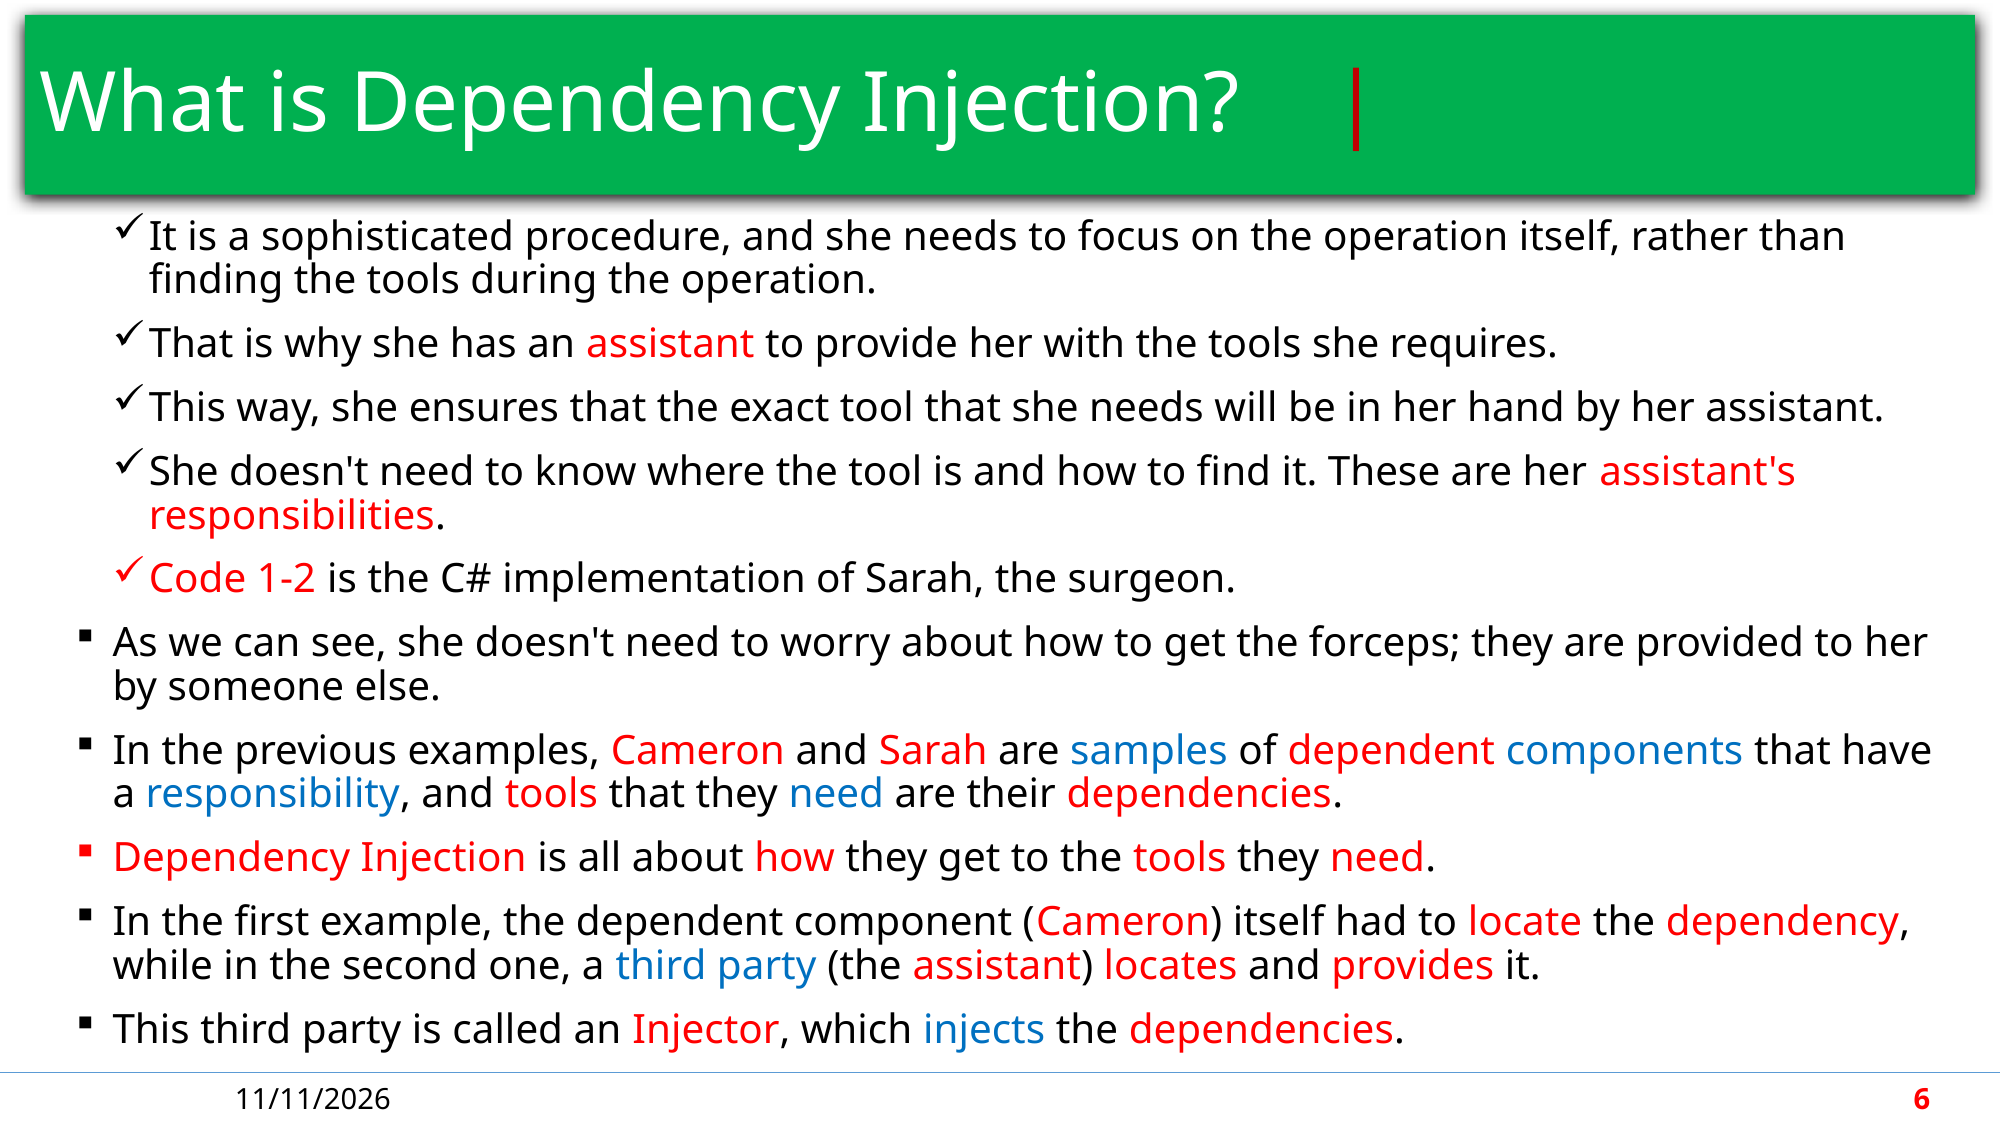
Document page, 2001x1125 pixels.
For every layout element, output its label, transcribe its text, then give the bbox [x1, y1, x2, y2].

list It is a sophisticated procedure, and she needs to focus on the operation itself, rather than finding the tools during the operation. That is why she has an assistant to provide her with the tools she requires. This way, she ensures that the exact tool that she needs will be in her hand by her assistant. She doesn't need to know where the tool is and how to find it. These are her assistant's responsibilities. Code 1-2 is the C# implementation of Sarah, the surgeon. As we can see, she doesn't need to worry about how to get the forceps; they are provided to her by someone else. In the previous examples, Cameron and Sarah are samples of dependent components that have a responsibility, and tools that they need are their dependencies. Dependency Injection is all about how they get to the tools they need. In the first example, the dependent component (Cameron) itself had to locate the dependency, while in the second one, a third party (the assistant) locates and provides it. This third party is called an Injector, which injects the dependencies. [24, 208, 1975, 1063]
slide_number 6 [1495, 1072, 1946, 1115]
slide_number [220, 1072, 671, 1115]
title What is Dependency Injection? | [24, 14, 1975, 195]
